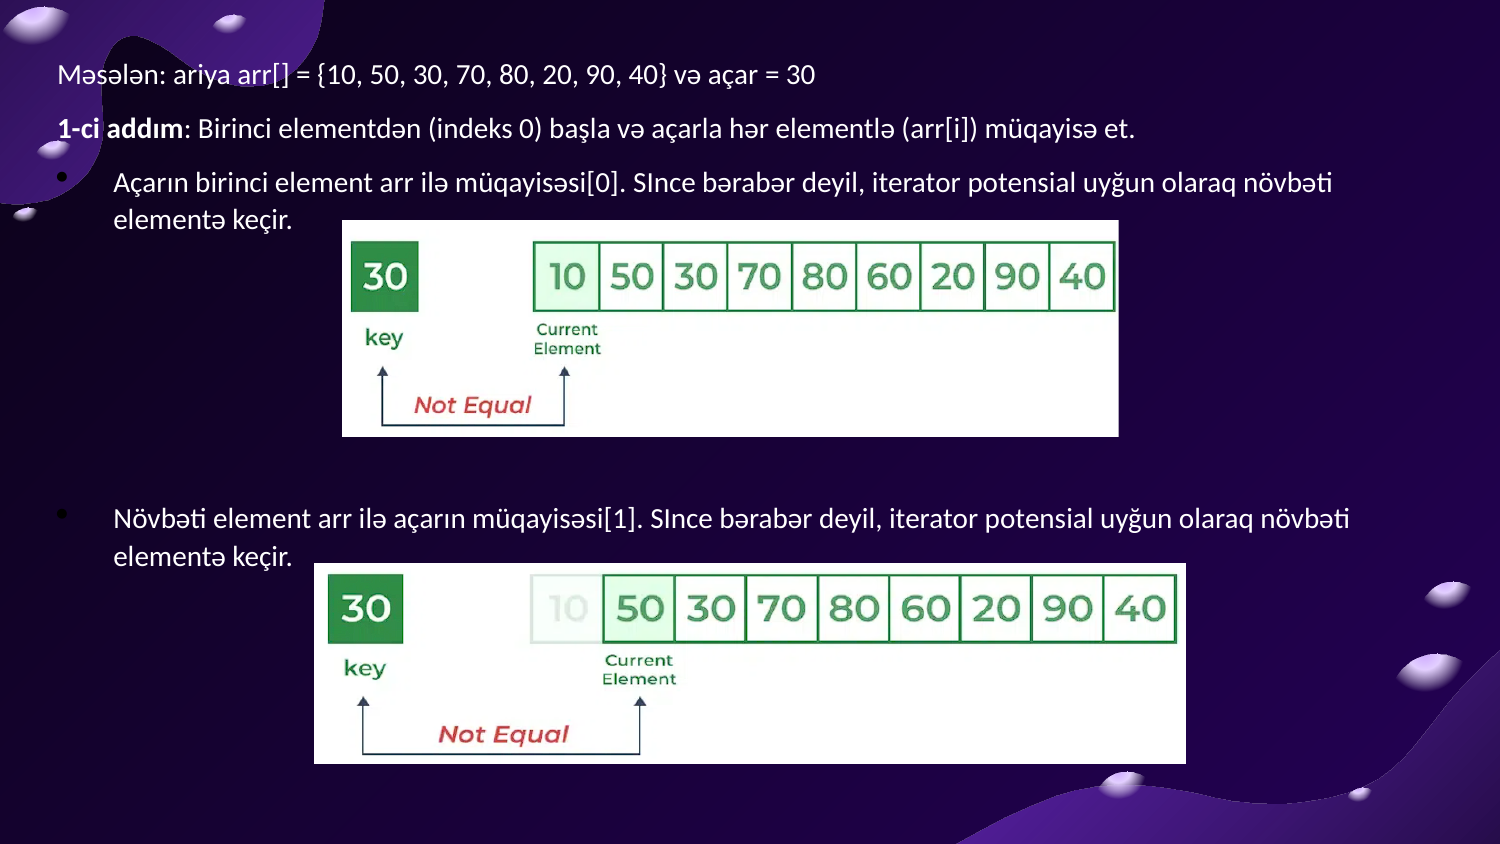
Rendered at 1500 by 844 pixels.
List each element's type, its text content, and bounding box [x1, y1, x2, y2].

text_box Növbəti element arr ilə açarın müqayisəsi[1]. SInce bərabər deyil, iterator potensial uyğun olaraq növbəti elementə keçir. [49, 490, 1425, 580]
picture [341, 219, 1119, 437]
text_box Məsələn: ariya arr[] = {10, 50, 30, 70, 80, 20, 90, 40} və açar = 30 1-ci addım: Birinci elementdən (indeks 0) başla və açarla hər elementlə (arr[i]) müqayisə et. Açarın birinci element arr ilə müqayisəsi[0]. SInce bərabər deyil, iterator potensial uyğun olaraq növbəti elementə keçir. [49, 45, 1425, 243]
picture [314, 562, 1186, 764]
